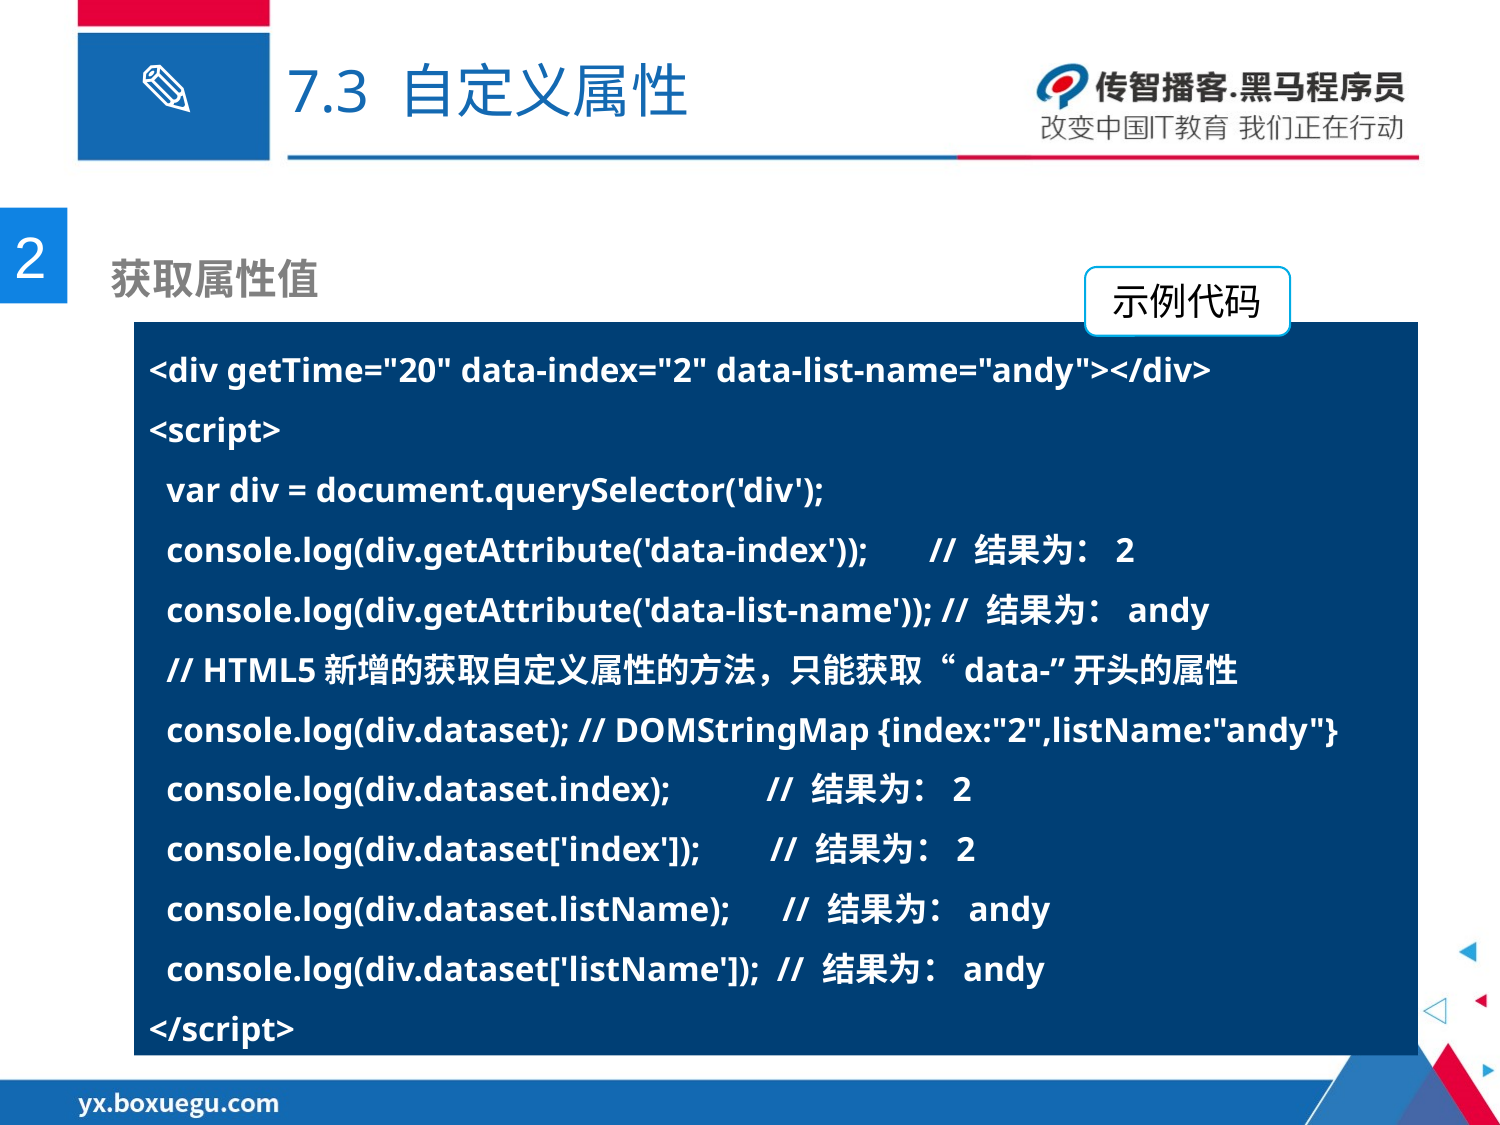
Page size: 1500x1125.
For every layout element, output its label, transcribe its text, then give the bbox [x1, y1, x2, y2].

picture [0, 1, 1500, 1125]
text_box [0, 207, 68, 304]
title 7.3 自定义属性 [271, 25, 1046, 153]
text_box 获取属性值 [70, 245, 842, 310]
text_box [133, 266, 1419, 1065]
